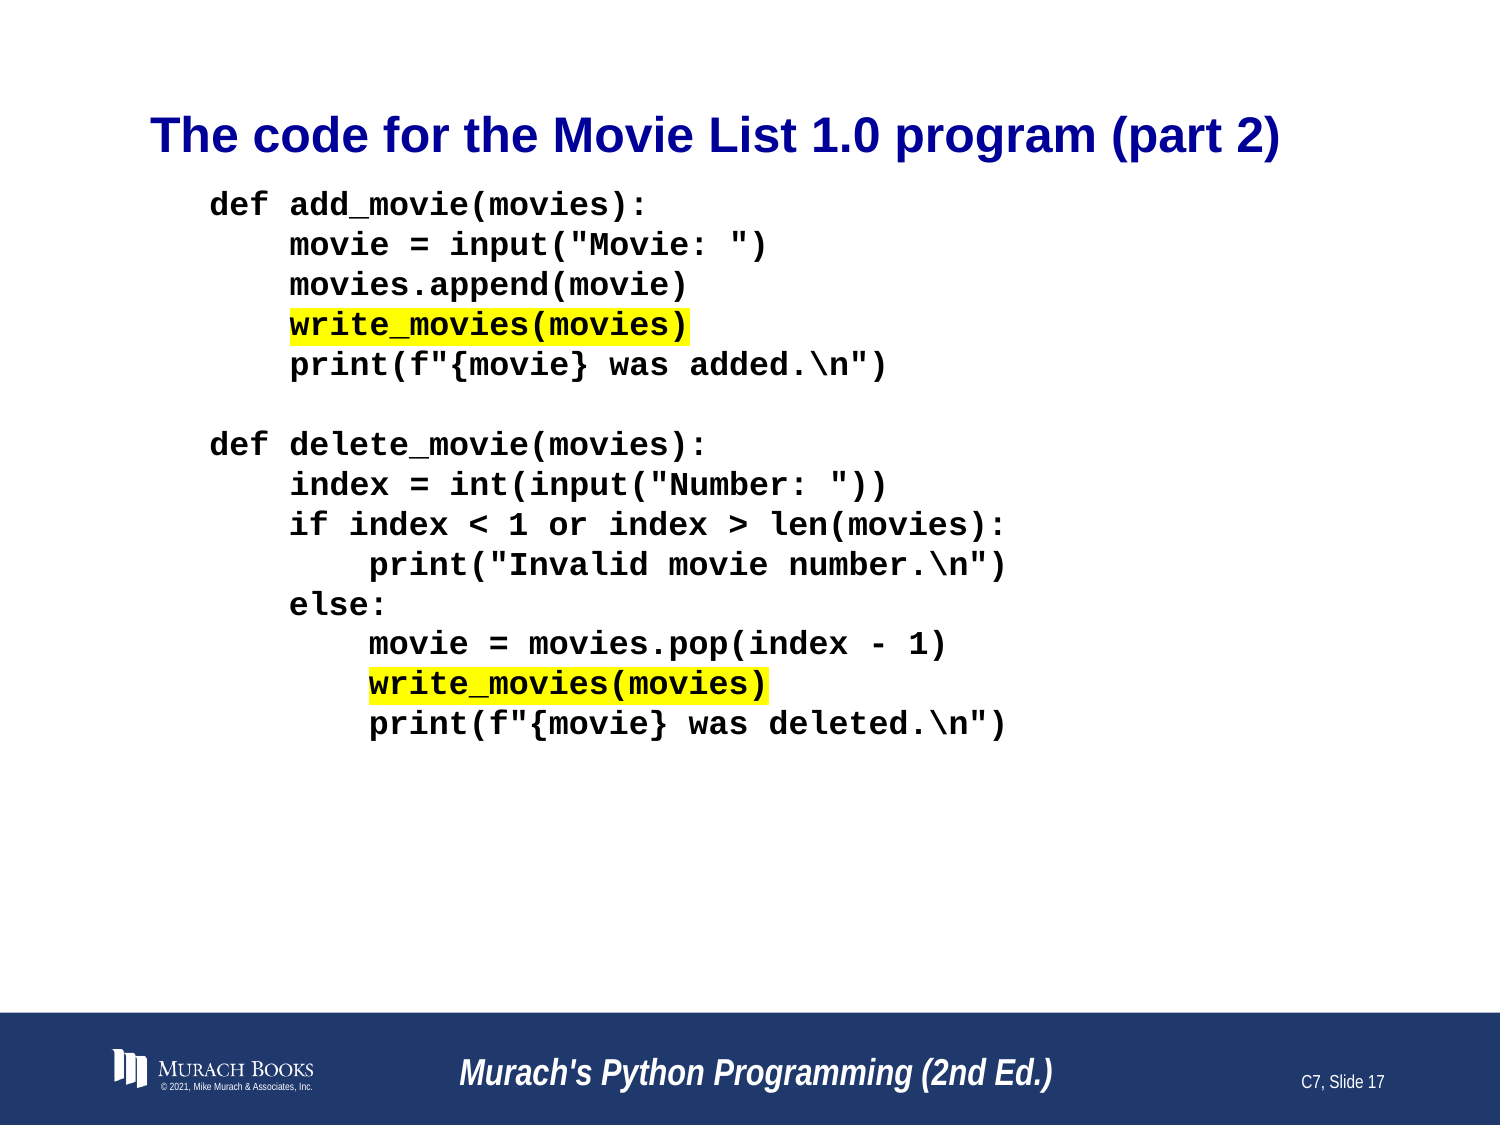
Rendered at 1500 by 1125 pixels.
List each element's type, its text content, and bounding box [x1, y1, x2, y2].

list def add_movie(movies): movie = input("Movie: ") movies.append(movie) write_movies(movies) print(f"{movie} was added.\n") def delete_movie(movies): index = int(input("Number: ")) if index < 1 or index > len(movies): print("Invalid movie number.\n") else: movie = movies.pop(index - 1) write_movies(movies) print(f"{movie} was deleted.\n") [137, 174, 1350, 975]
slide_number Murach's Python Programming (2nd Ed.) [463, 1025, 1075, 1100]
title The code for the Movie List 1.0 program (part 2) [150, 102, 1350, 164]
footer © 2021, Mike Murach & Associates, Inc. [12, 1025, 463, 1100]
slide_number C7, Slide 17 [1087, 1025, 1400, 1100]
